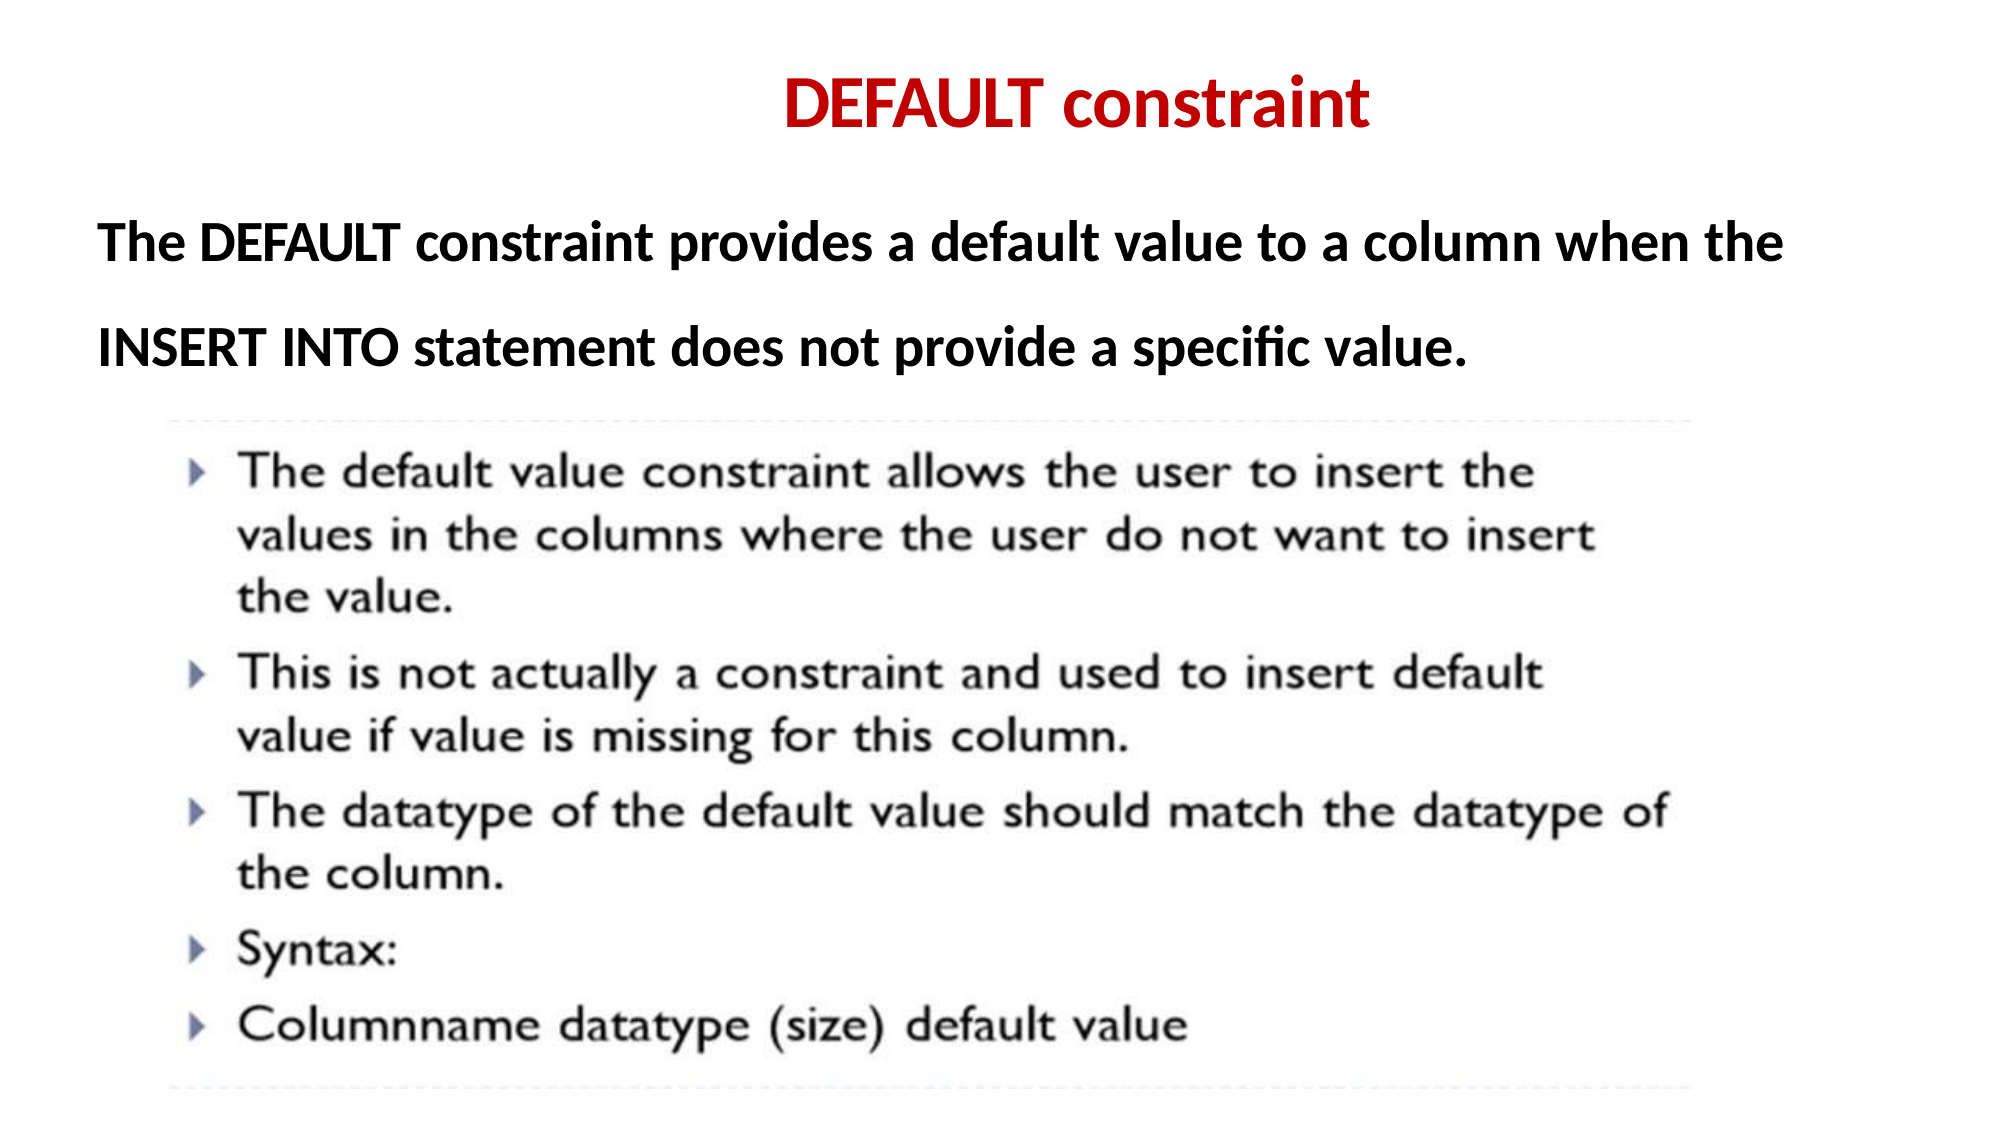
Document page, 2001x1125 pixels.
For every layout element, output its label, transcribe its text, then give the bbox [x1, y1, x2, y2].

text_box The DEFAULT constraint provides a default value to a column when the INSERT INTO statement does not provide a specific value. [95, 165, 1806, 378]
title DEFAULT constraint [680, 50, 1613, 241]
picture [164, 420, 1695, 1090]
